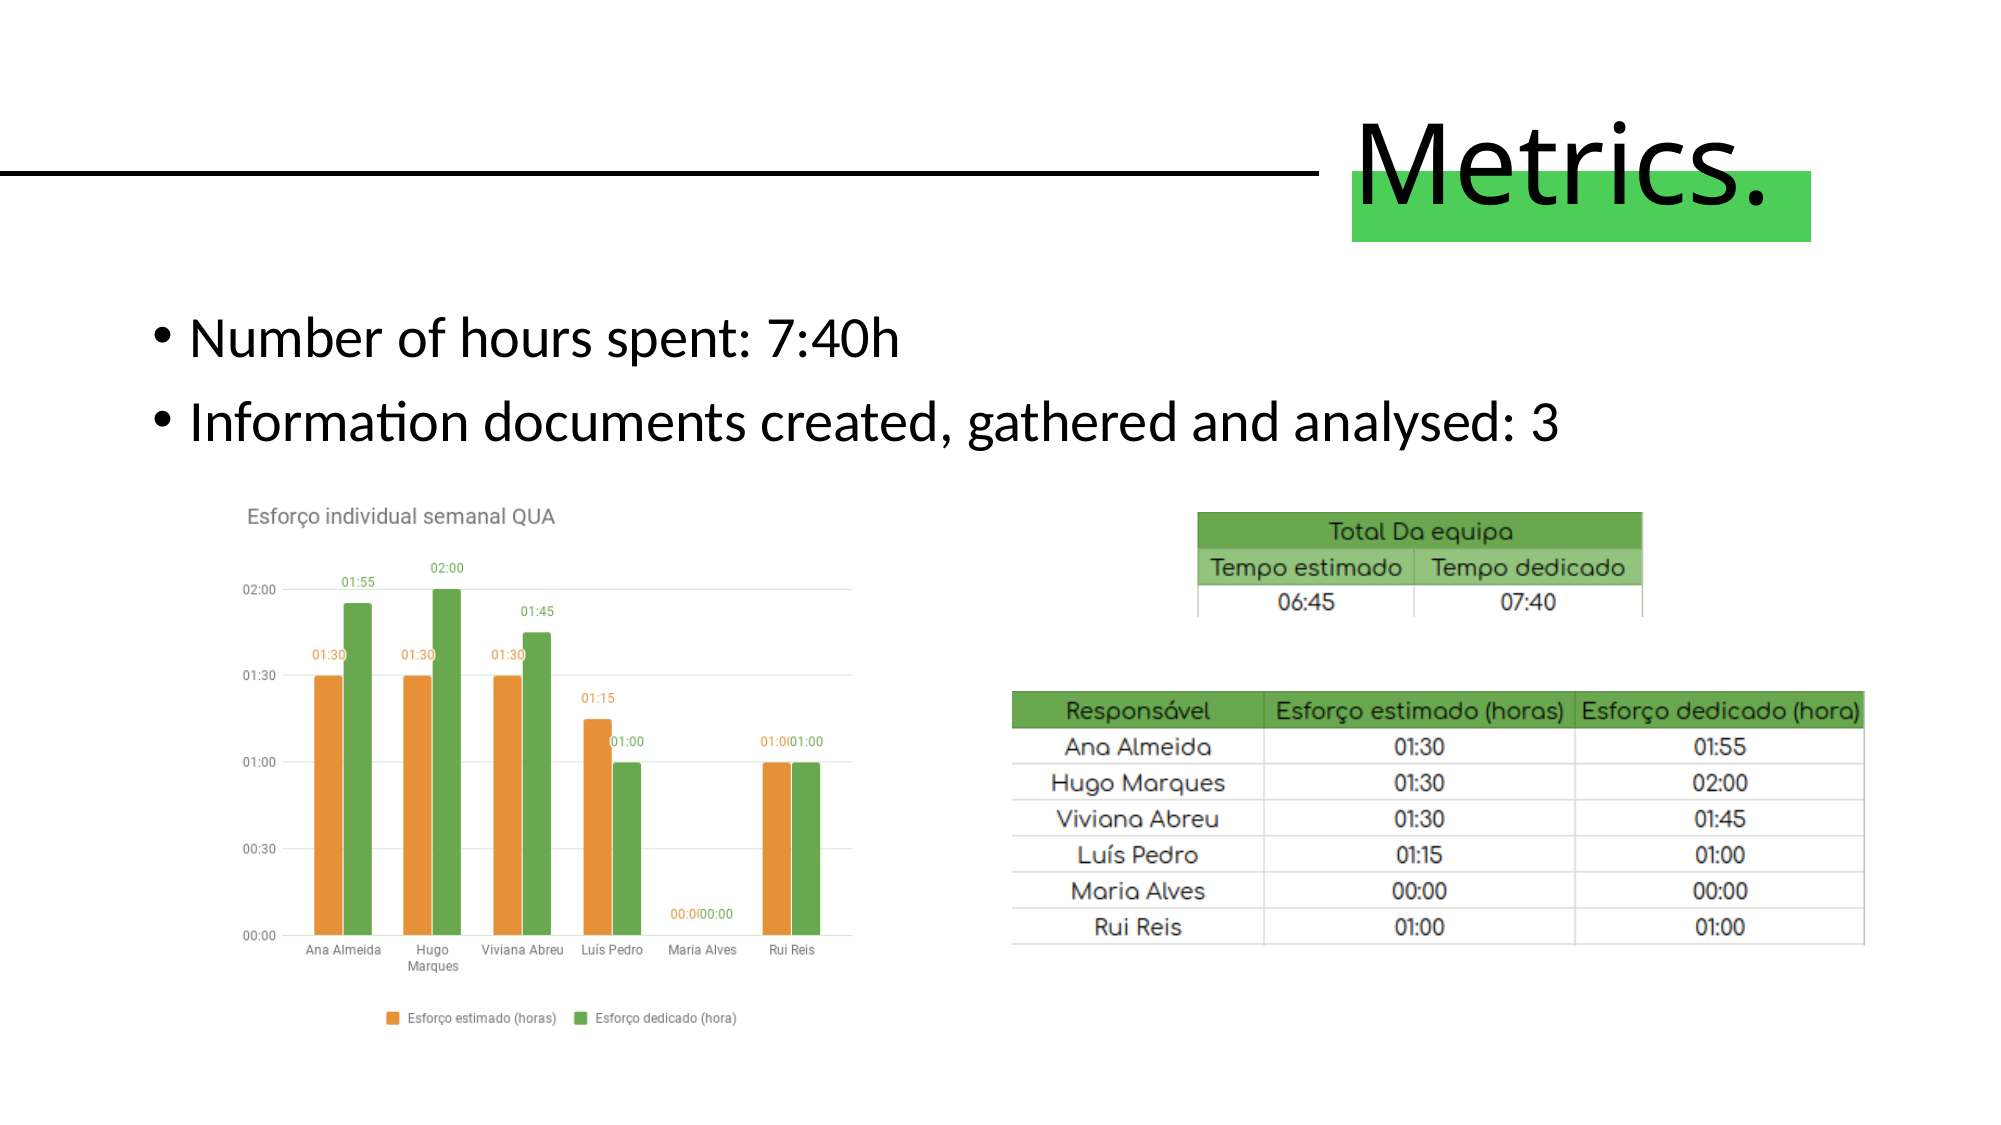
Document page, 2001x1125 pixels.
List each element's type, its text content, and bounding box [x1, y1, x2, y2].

picture [221, 474, 906, 1064]
list Number of hours spent: 7:40h Information documents created, gathered and analysed: 3 [137, 299, 1863, 1014]
picture [1197, 512, 1644, 617]
title Metrics. [1337, 59, 1863, 278]
picture [1012, 691, 1866, 946]
